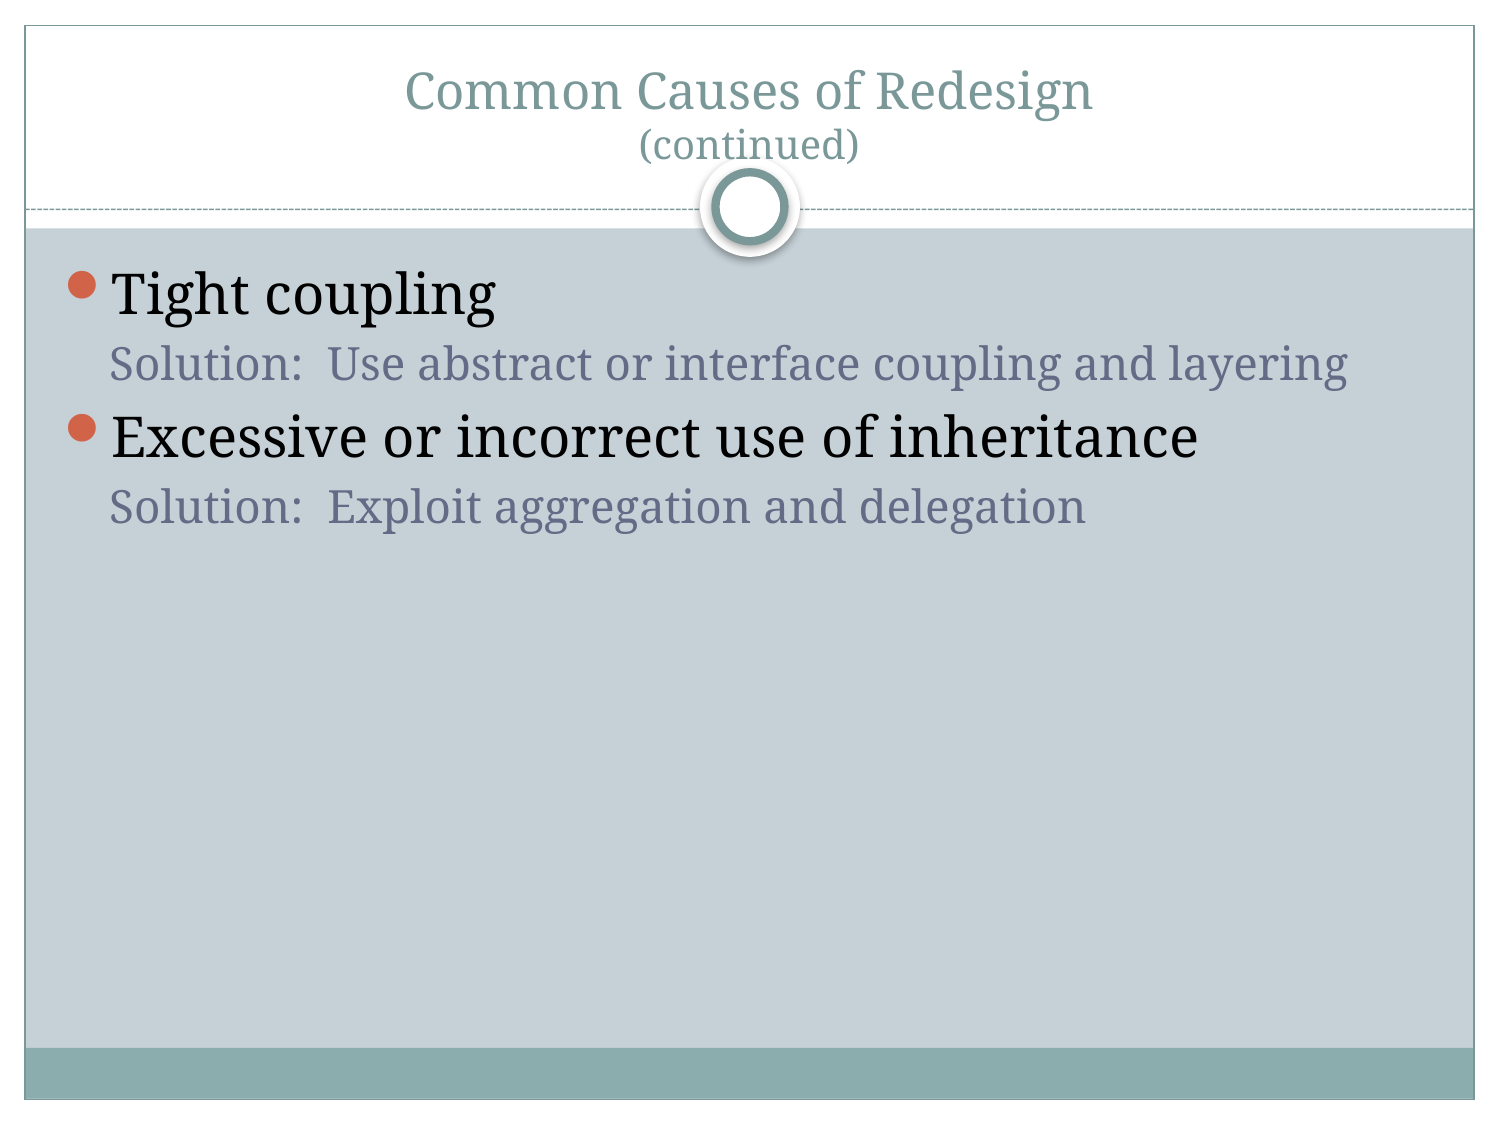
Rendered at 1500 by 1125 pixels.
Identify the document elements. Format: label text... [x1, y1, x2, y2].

list Tight coupling Solution: Use abstract or interface coupling and layering Excessive or incorrect use of inheritance Solution: Exploit aggregation and delegation [49, 250, 1445, 1001]
title Common Causes of Redesign (continued) [49, 50, 1450, 175]
